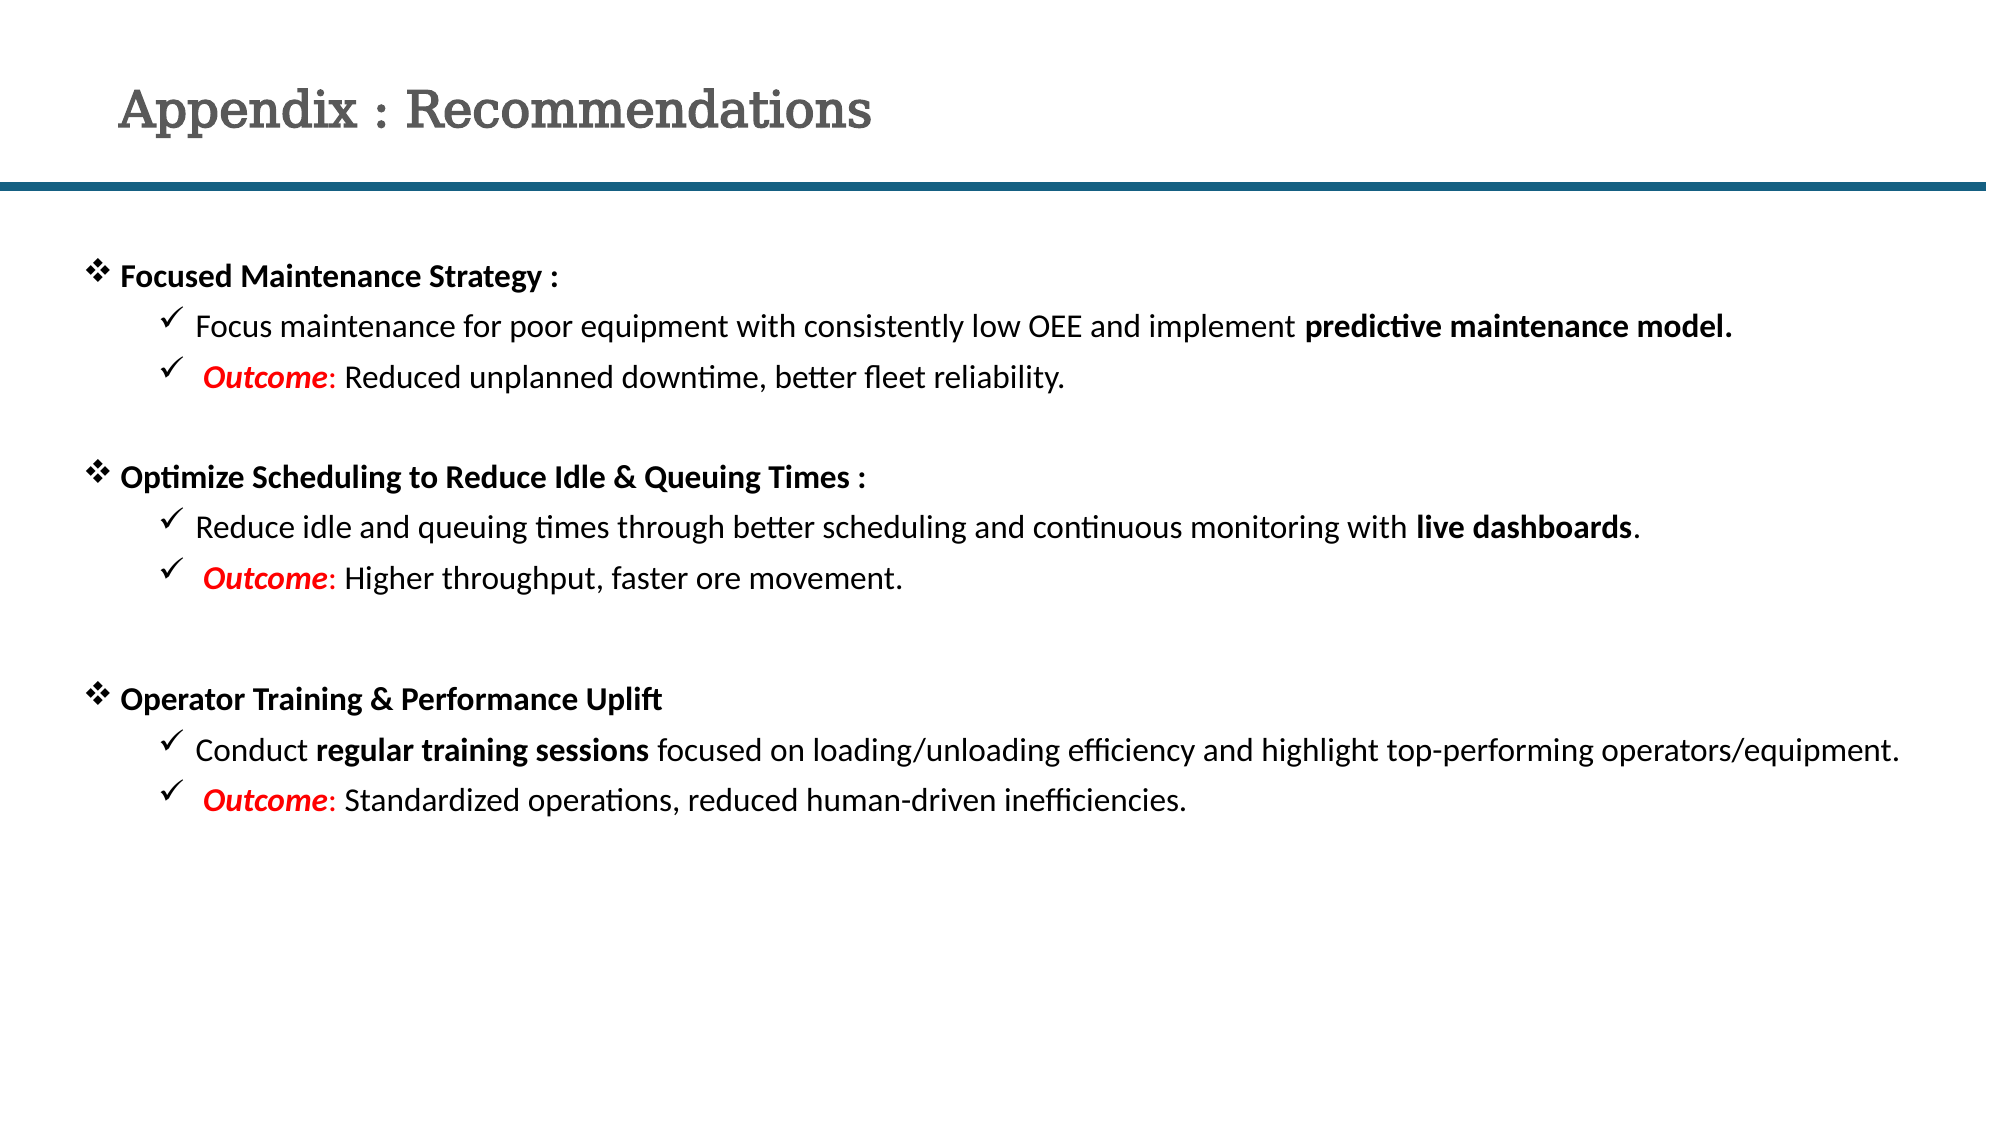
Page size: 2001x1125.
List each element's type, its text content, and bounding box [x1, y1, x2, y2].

title Appendix : Recommendations [104, 61, 1069, 153]
list Focused Maintenance Strategy : Focus maintenance for poor equipment with consistently low OEE and implement predictive maintenance model. Outcome: Reduced unplanned downtime, better fleet reliability. Optimize Scheduling to Reduce Idle & Queuing Times : Reduce idle and queuing times through better scheduling and continuous monitoring with live dashboards. Outcome: Higher throughput, faster ore movement. Operator Training & Performance Uplift Conduct regular training sessions focused on loading/unloading efficiency and highlight top-performing operators/equipment. Outcome: Standardized operations, reduced human-driven inefficiencies. [68, 187, 1987, 1037]
